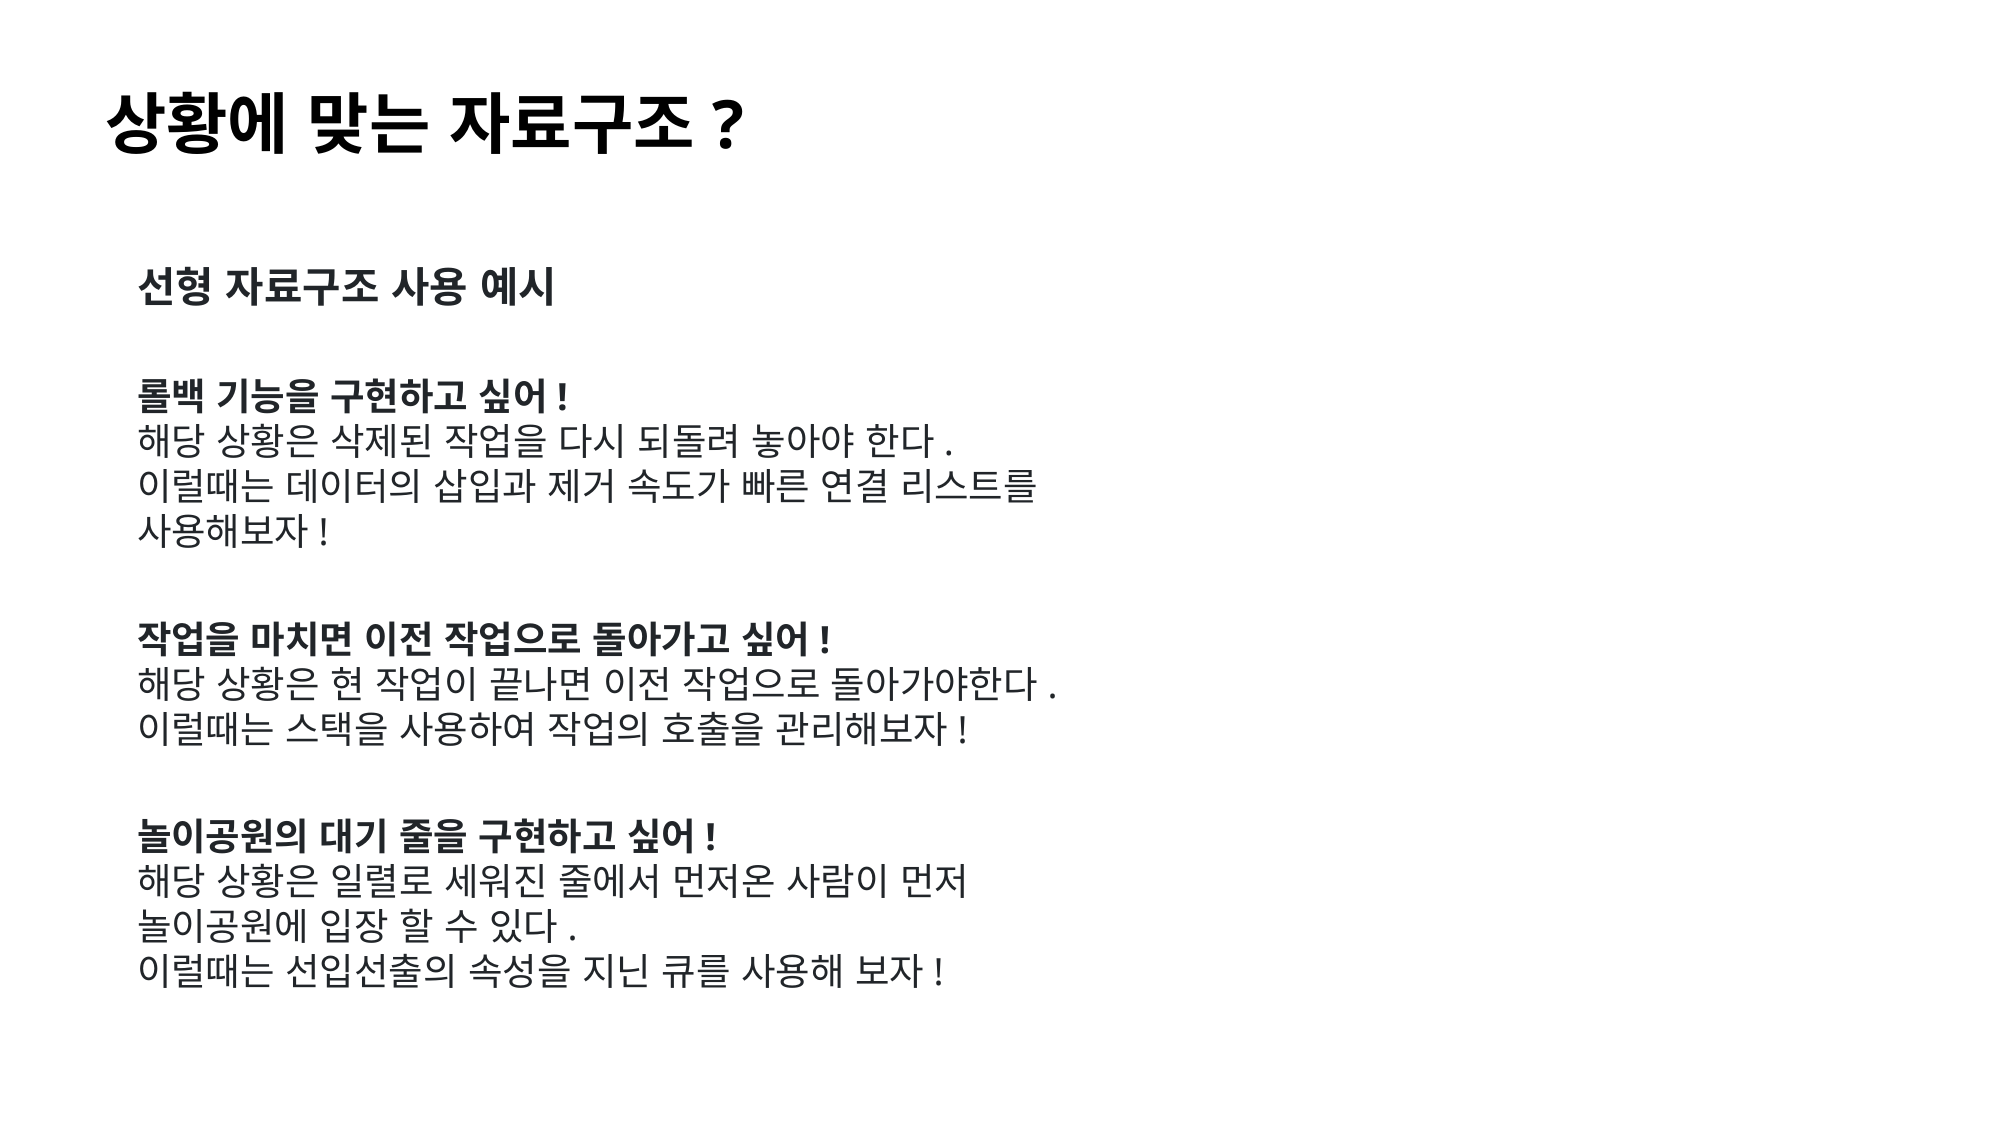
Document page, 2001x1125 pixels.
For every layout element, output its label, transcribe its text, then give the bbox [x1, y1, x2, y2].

text_box 작업을 마치면 이전 작업으로 돌아가고 싶어! 해당 상황은 현 작업이 끝나면 이전 작업으로 돌아가야한다. 이럴때는 스택을 사용하여 작업의 호출을 관리해보자! [122, 608, 1123, 759]
text_box 선형 자료구조 사용 예시 [122, 253, 1123, 319]
text_box 놀이공원의 대기 줄을 구현하고 싶어! 해당 상황은 일렬로 세워진 줄에서 먼저온 사람이 먼저 놀이공원에 입장 할 수 있다. 이럴때는 선입선출의 속성을 지닌 큐를 사용해 보자! [122, 805, 1123, 1001]
text_box 롤백 기능을 구현하고 싶어! 해당 상황은 삭제된 작업을 다시 되돌려 놓아야 한다. 이럴때는 데이터의 삽입과 제거 속도가 빠른 연결 리스트를 사용해보자! [122, 365, 1123, 561]
text_box 상황에 맞는 자료구조? [90, 74, 1155, 170]
